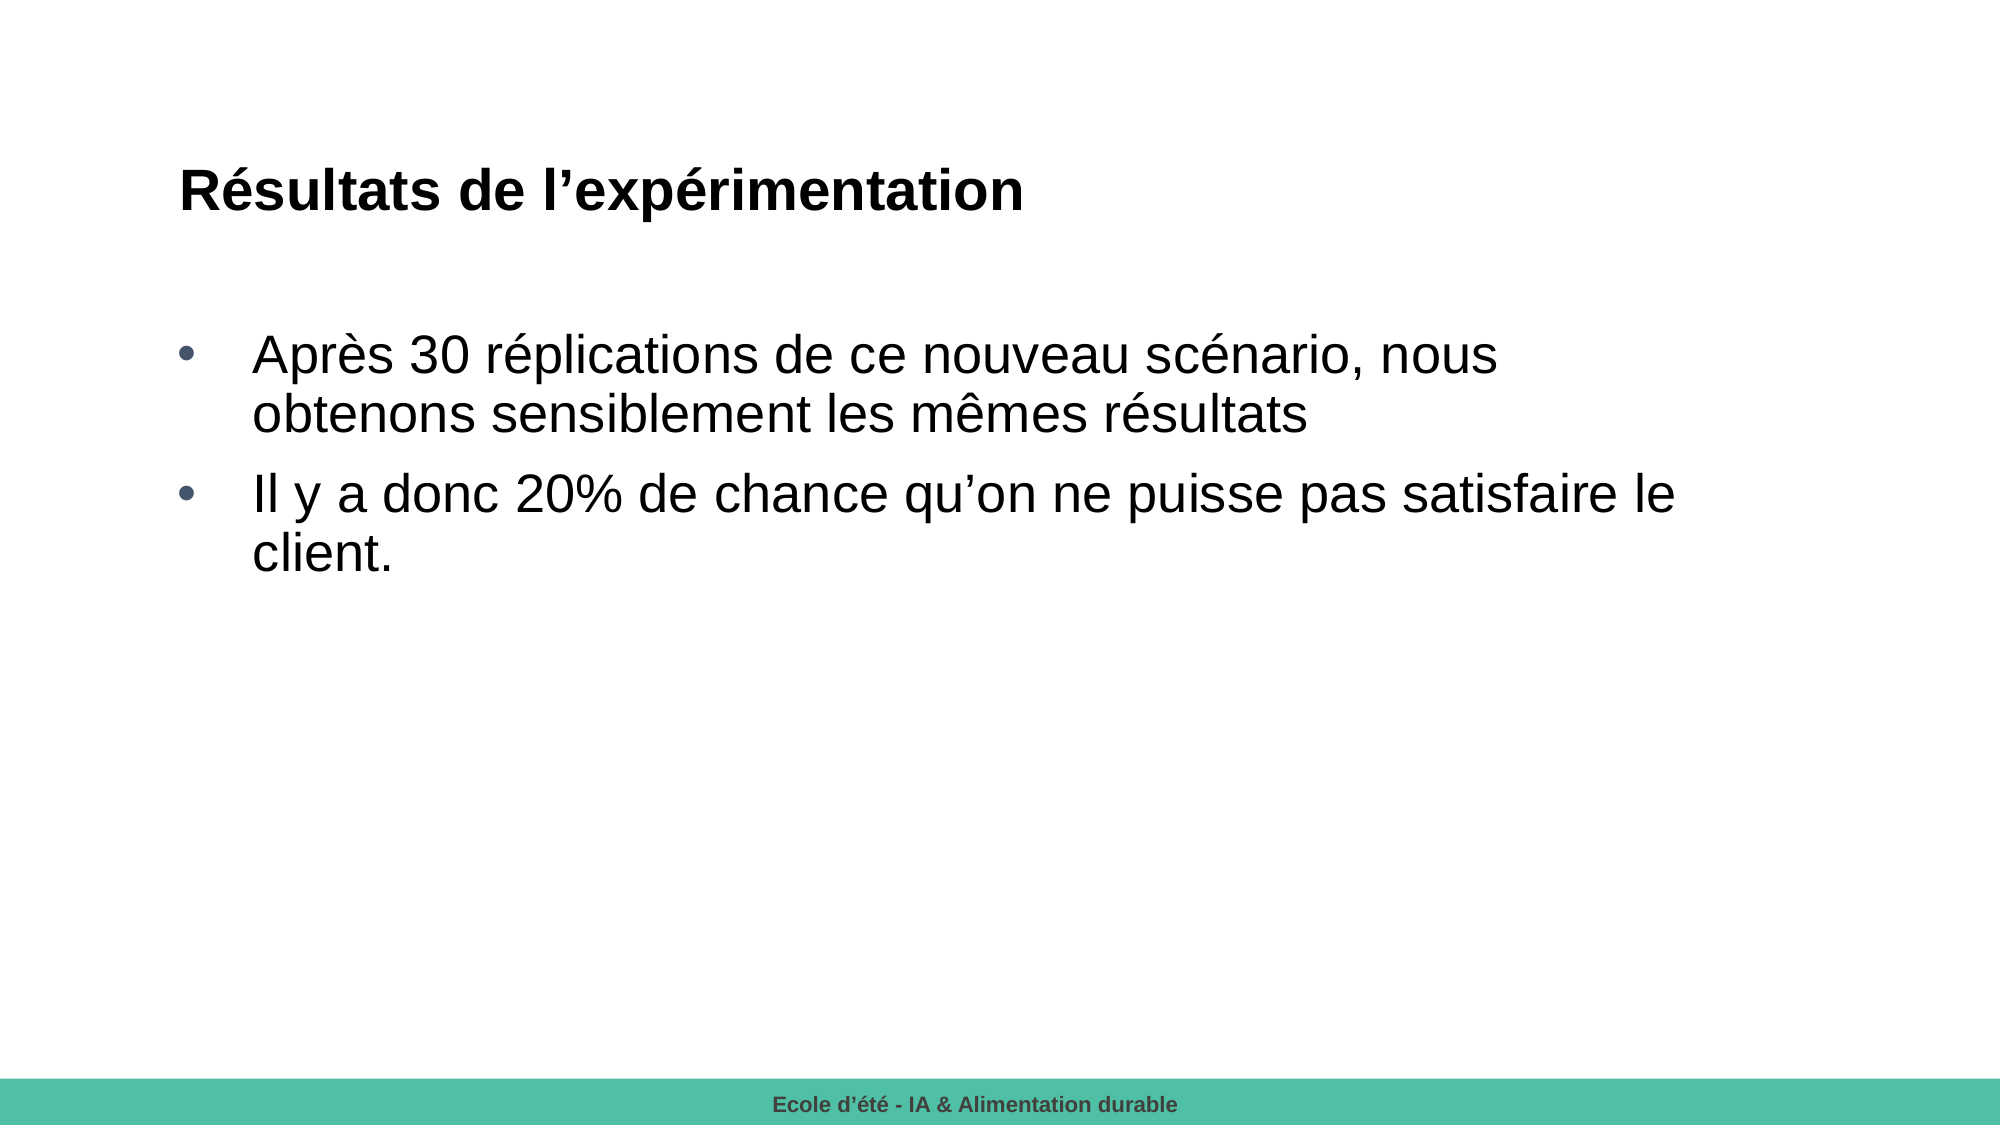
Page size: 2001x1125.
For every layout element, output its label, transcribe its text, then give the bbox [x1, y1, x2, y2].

text_box Ecole d’été - IA & Alimentation durable [772, 1089, 1228, 1118]
text_box Résultats de l’expérimentation [159, 132, 1909, 250]
text_box [0, 1078, 2000, 1125]
text_box Après 30 réplications de ce nouveau scénario, nous obtenons sensiblement les mêmes résultats Il y a donc 20% de chance qu’on ne puisse pas satisfaire le client. [177, 326, 1711, 965]
